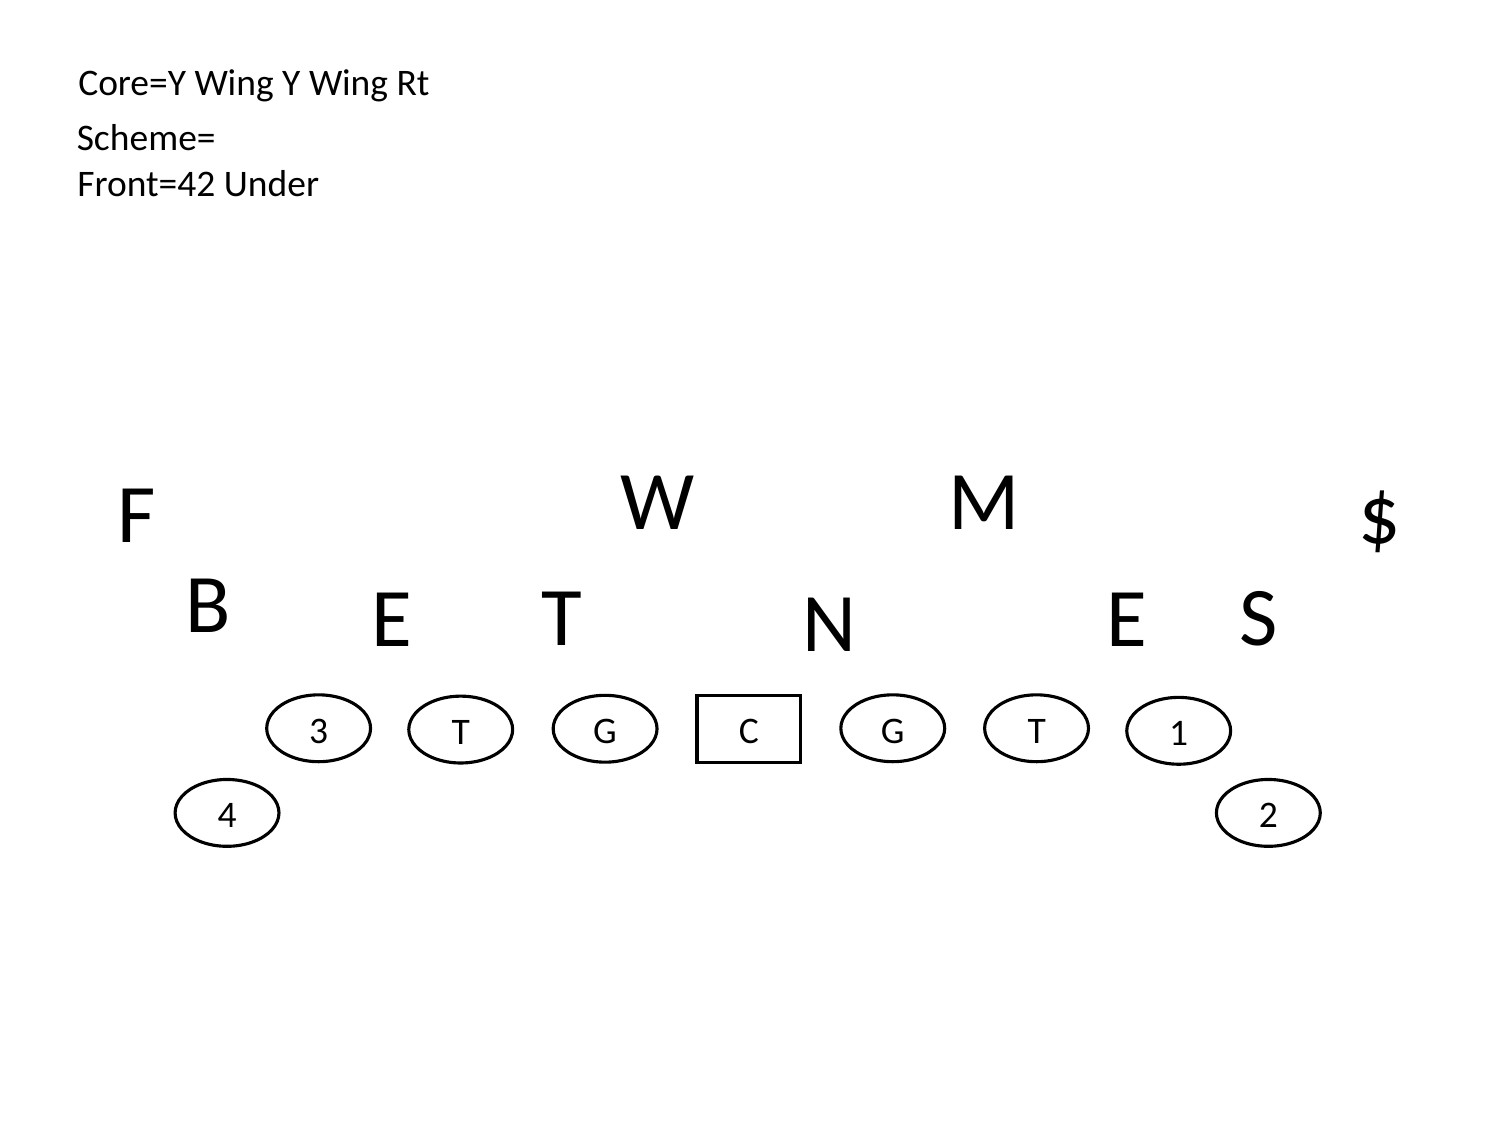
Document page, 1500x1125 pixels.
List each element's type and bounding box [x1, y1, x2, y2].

text_box [1091, 555, 1163, 671]
text_box [606, 438, 710, 554]
text_box [552, 694, 659, 764]
text_box [174, 778, 281, 848]
text_box [934, 438, 1036, 554]
text_box [265, 693, 372, 763]
text_box [696, 694, 802, 763]
text_box [983, 693, 1090, 763]
text_box [1343, 452, 1403, 568]
text_box [1125, 696, 1232, 766]
text_box [839, 693, 946, 763]
text_box [1215, 778, 1322, 848]
text_box [407, 695, 514, 765]
text_box [102, 452, 155, 567]
text_box [356, 555, 428, 671]
text_box [787, 561, 872, 676]
text_box [526, 554, 598, 670]
text_box [170, 541, 246, 657]
text_box [1224, 554, 1293, 670]
text_box [62, 50, 445, 211]
